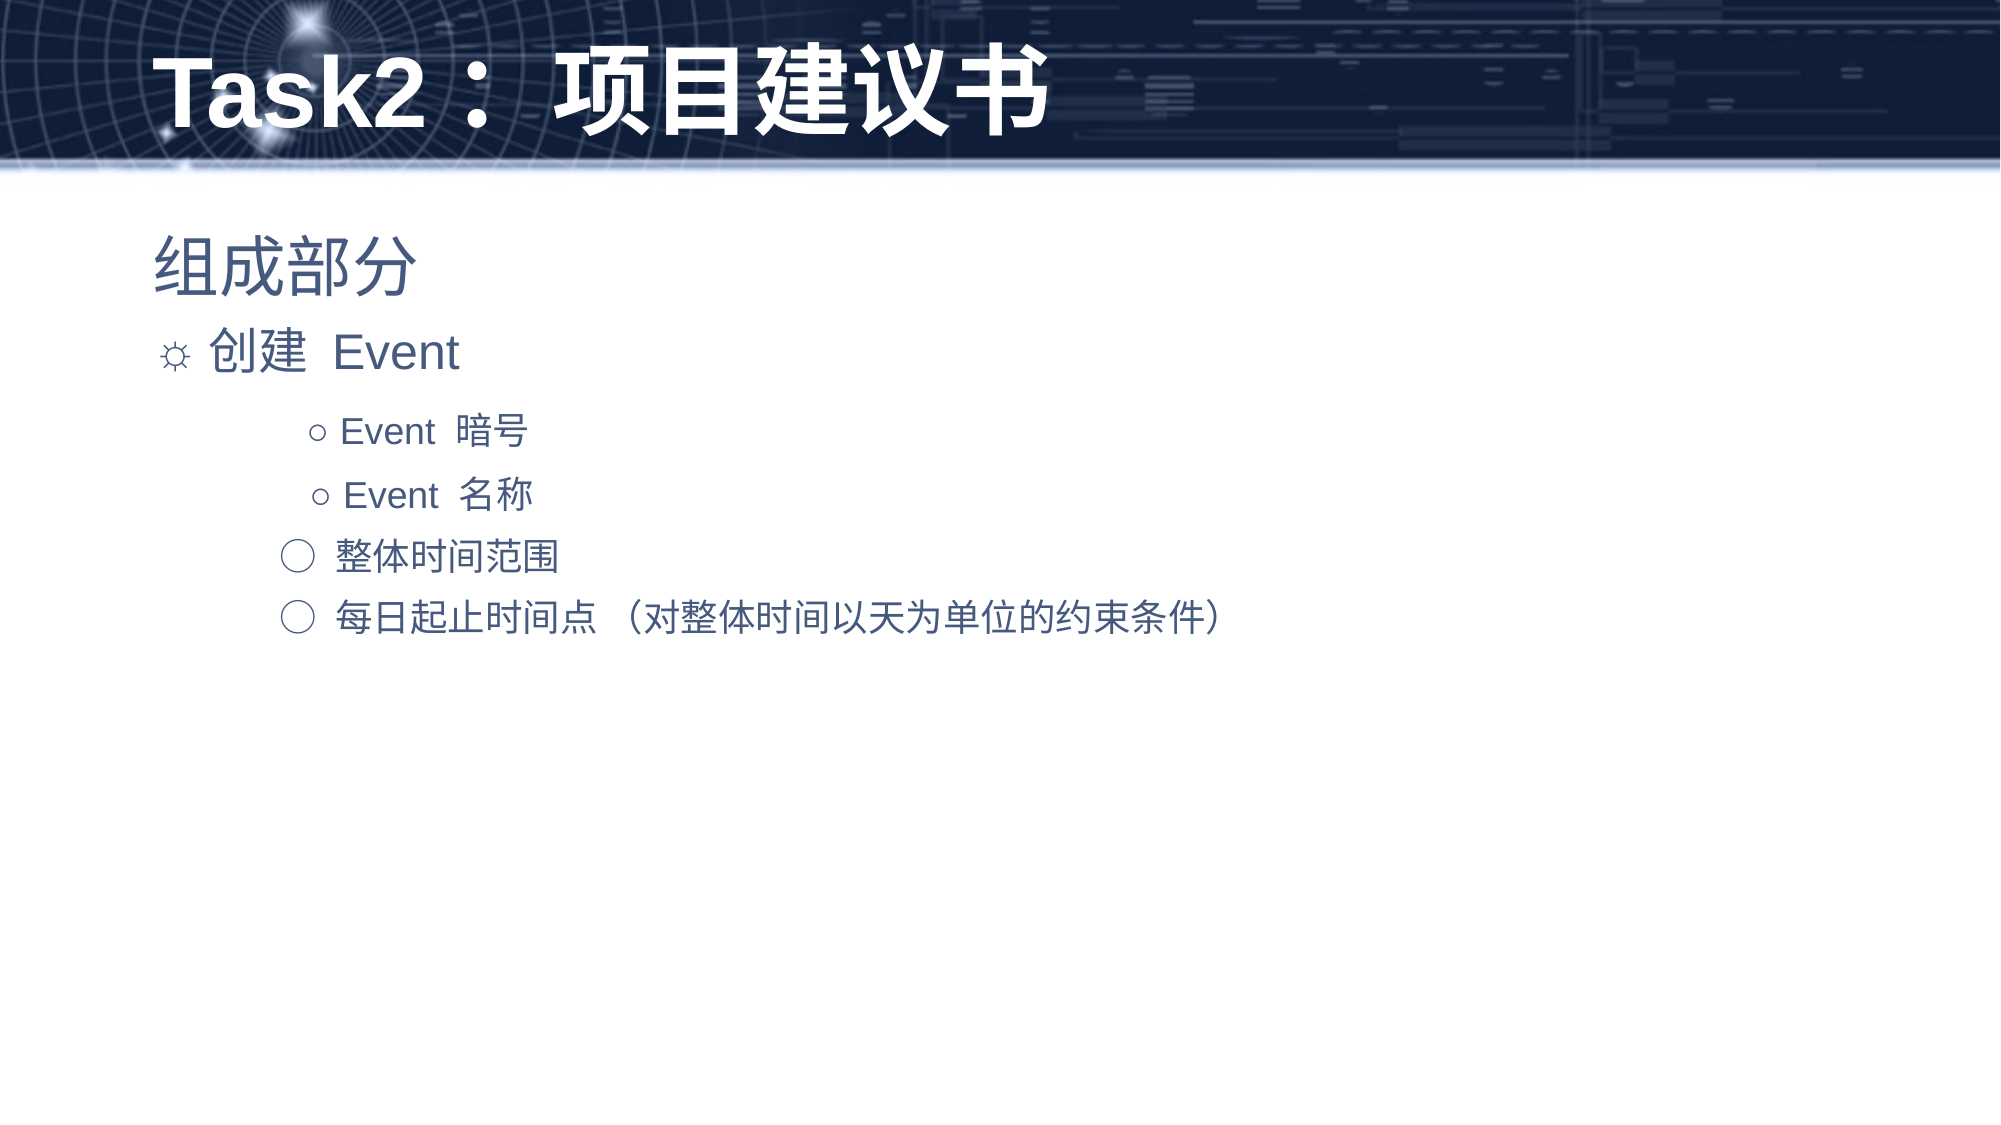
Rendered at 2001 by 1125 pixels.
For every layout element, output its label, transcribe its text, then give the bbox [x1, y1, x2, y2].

title Task2：项目建议书 [137, 29, 1863, 160]
list 组成部分 创建 Event ○ Event 暗号 ○ Event 名称 ○ 整体时间范围 ○ 每日起止时间点 （对整体时间以天为单位的约束条件） [137, 226, 1863, 1014]
picture [0, 0, 2001, 1125]
